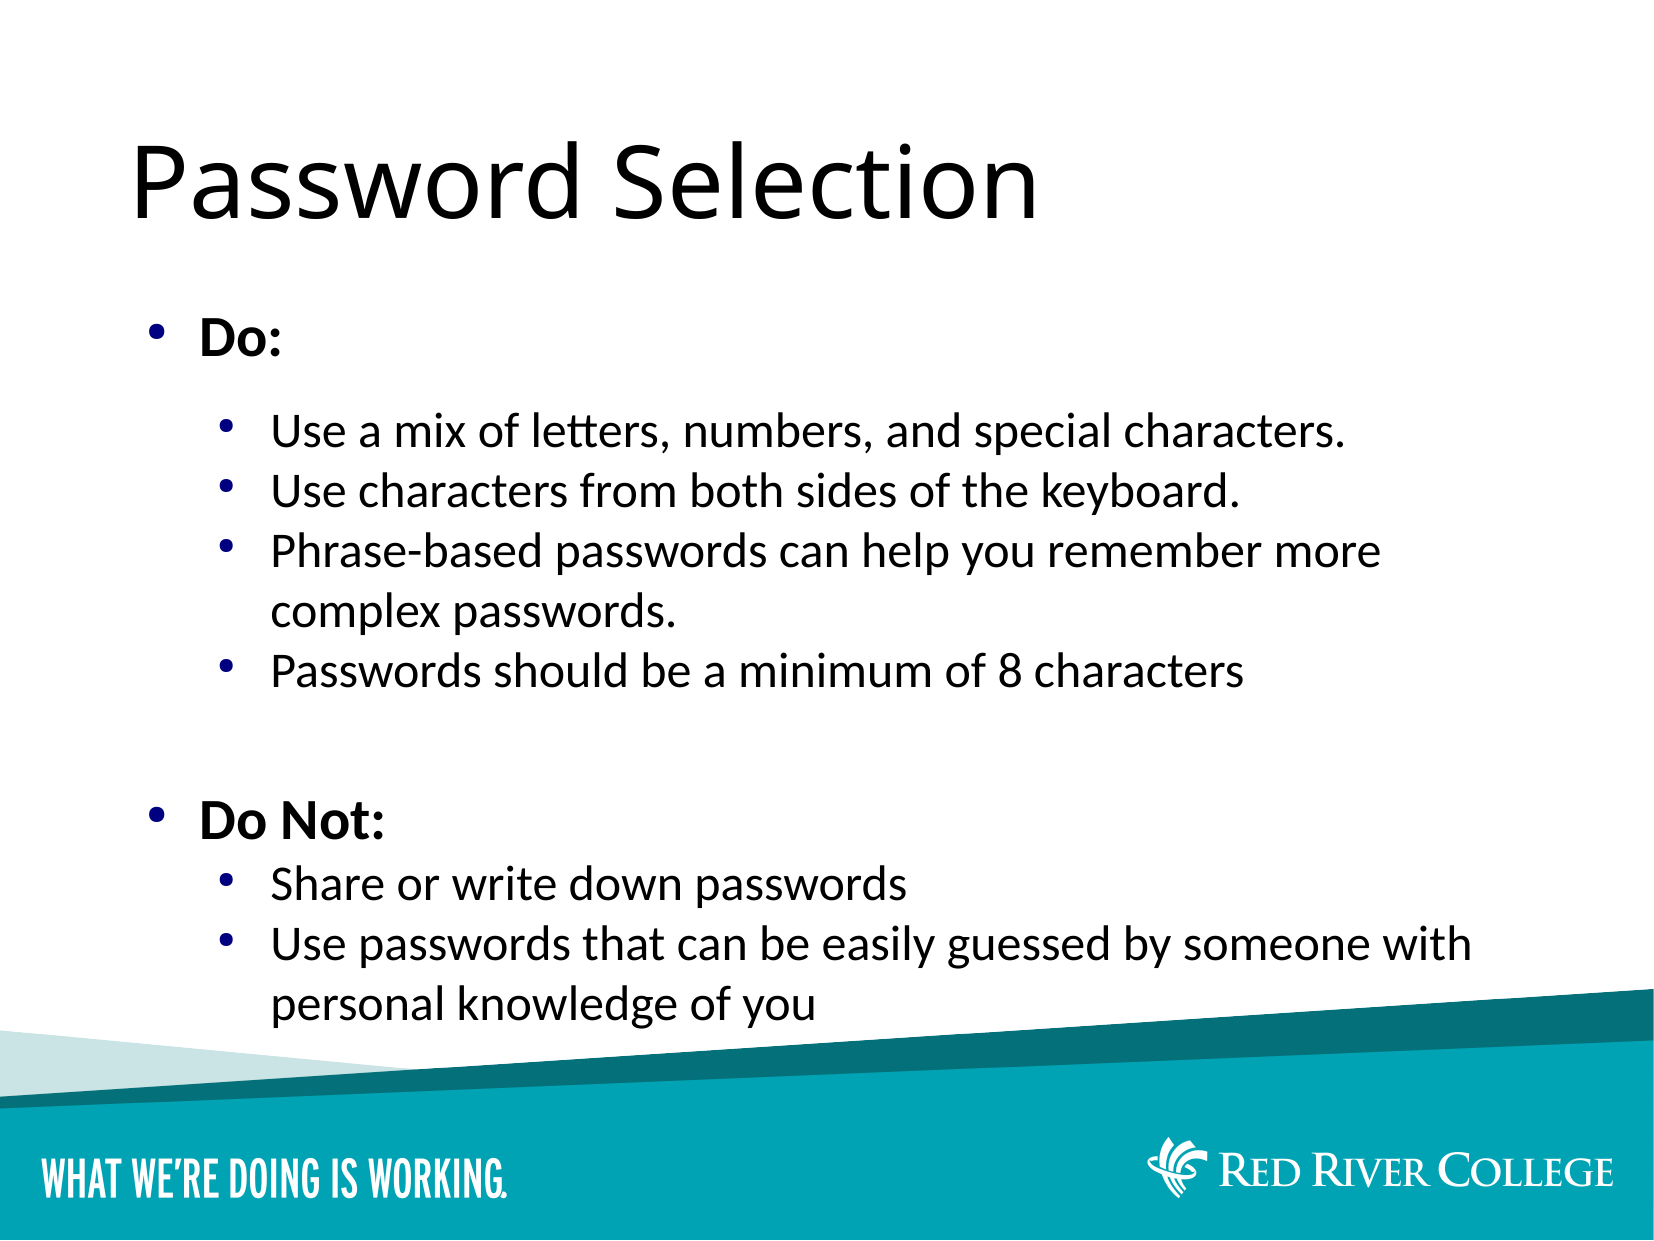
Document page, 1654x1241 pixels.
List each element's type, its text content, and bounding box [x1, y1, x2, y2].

title Password Selection [113, 66, 1540, 290]
picture [0, 0, 1654, 1240]
list Do: Use a mix of letters, numbers, and special characters. Use characters from both sides of the keyboard. Phrase-based passwords can help you remember more complex passwords. Passwords should be a minimum of 8 characters Do Not: Share or write down passwords Use passwords that can be easily guessed by someone with personal knowledge of you [113, 290, 1540, 1078]
